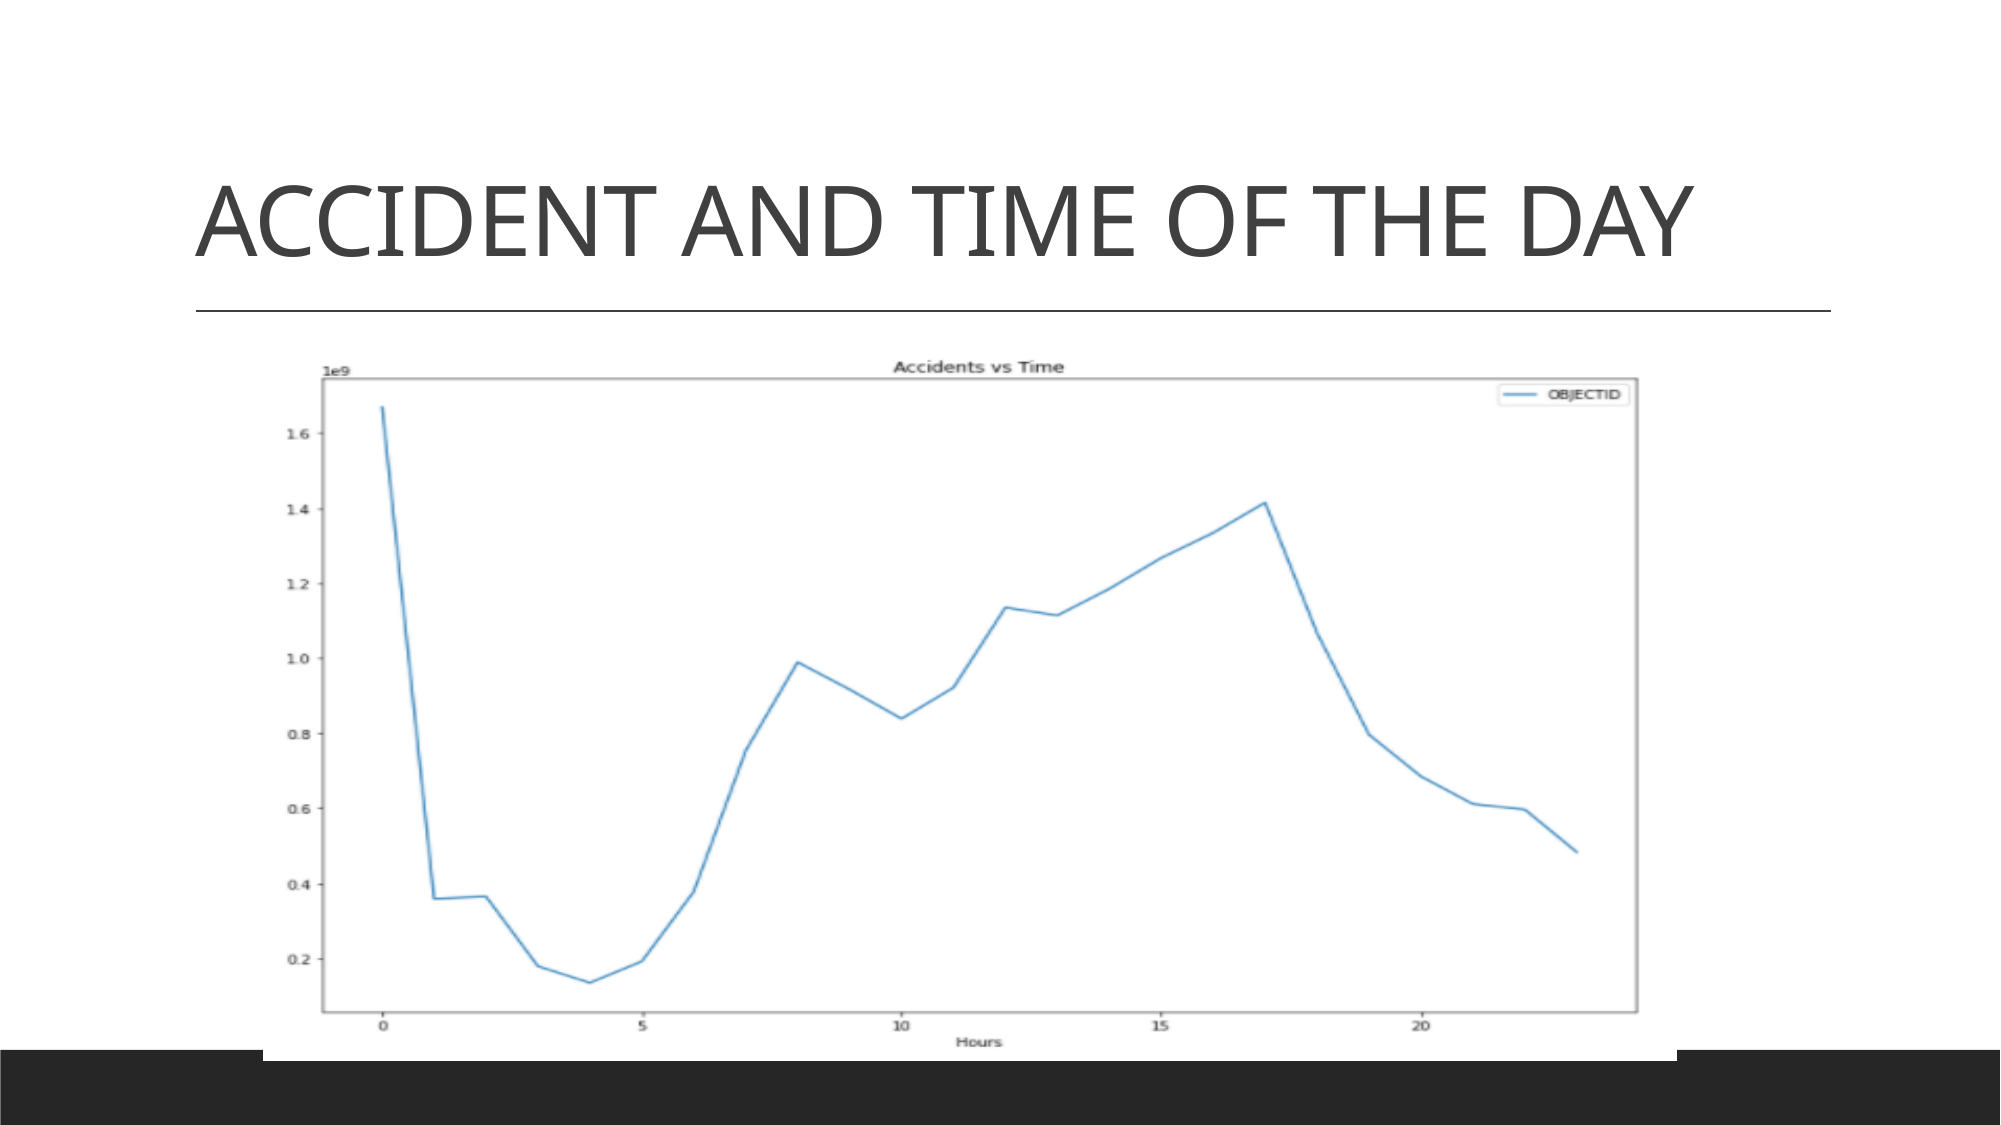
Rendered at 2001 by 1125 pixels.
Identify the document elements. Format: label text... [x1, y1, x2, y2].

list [262, 345, 1677, 1062]
title ACCIDENT AND TIME OF THE DAY [180, 47, 1830, 285]
